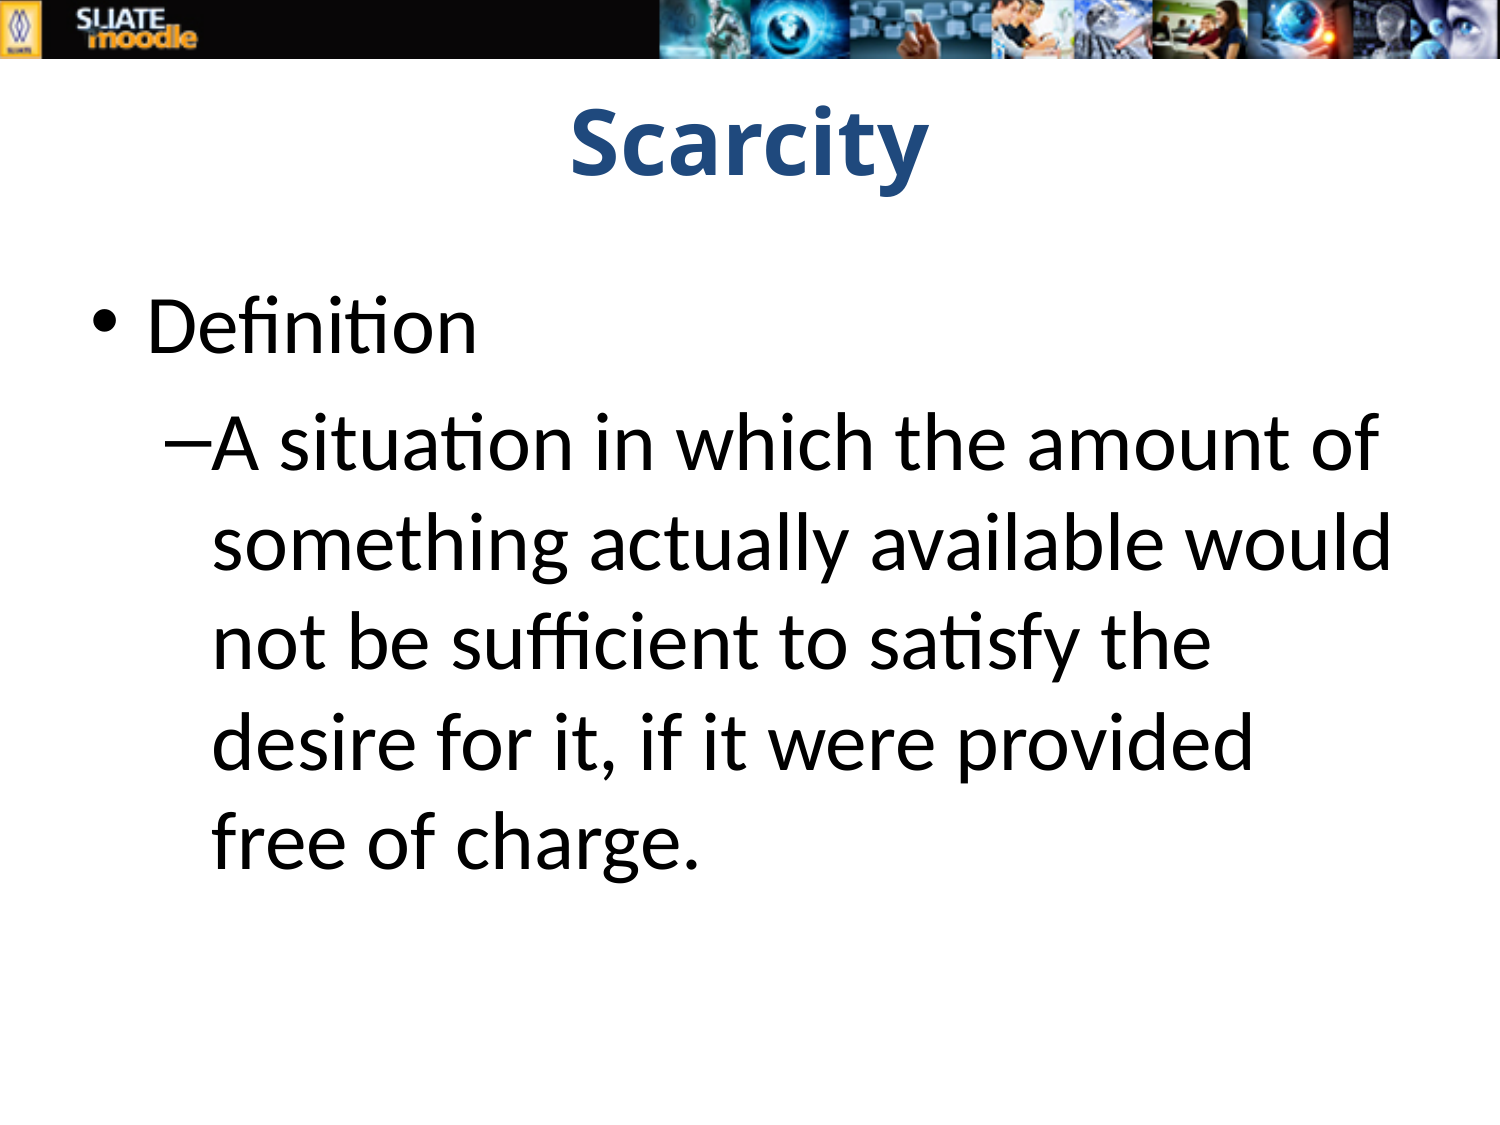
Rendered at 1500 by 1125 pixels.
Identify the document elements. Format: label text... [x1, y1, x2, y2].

title Scarcity [75, 45, 1425, 233]
list Definition A situation in which the amount of something actually available would not be sufficient to satisfy the desire for it, if it were provided free of charge. [75, 262, 1425, 1005]
picture [0, 0, 1500, 59]
